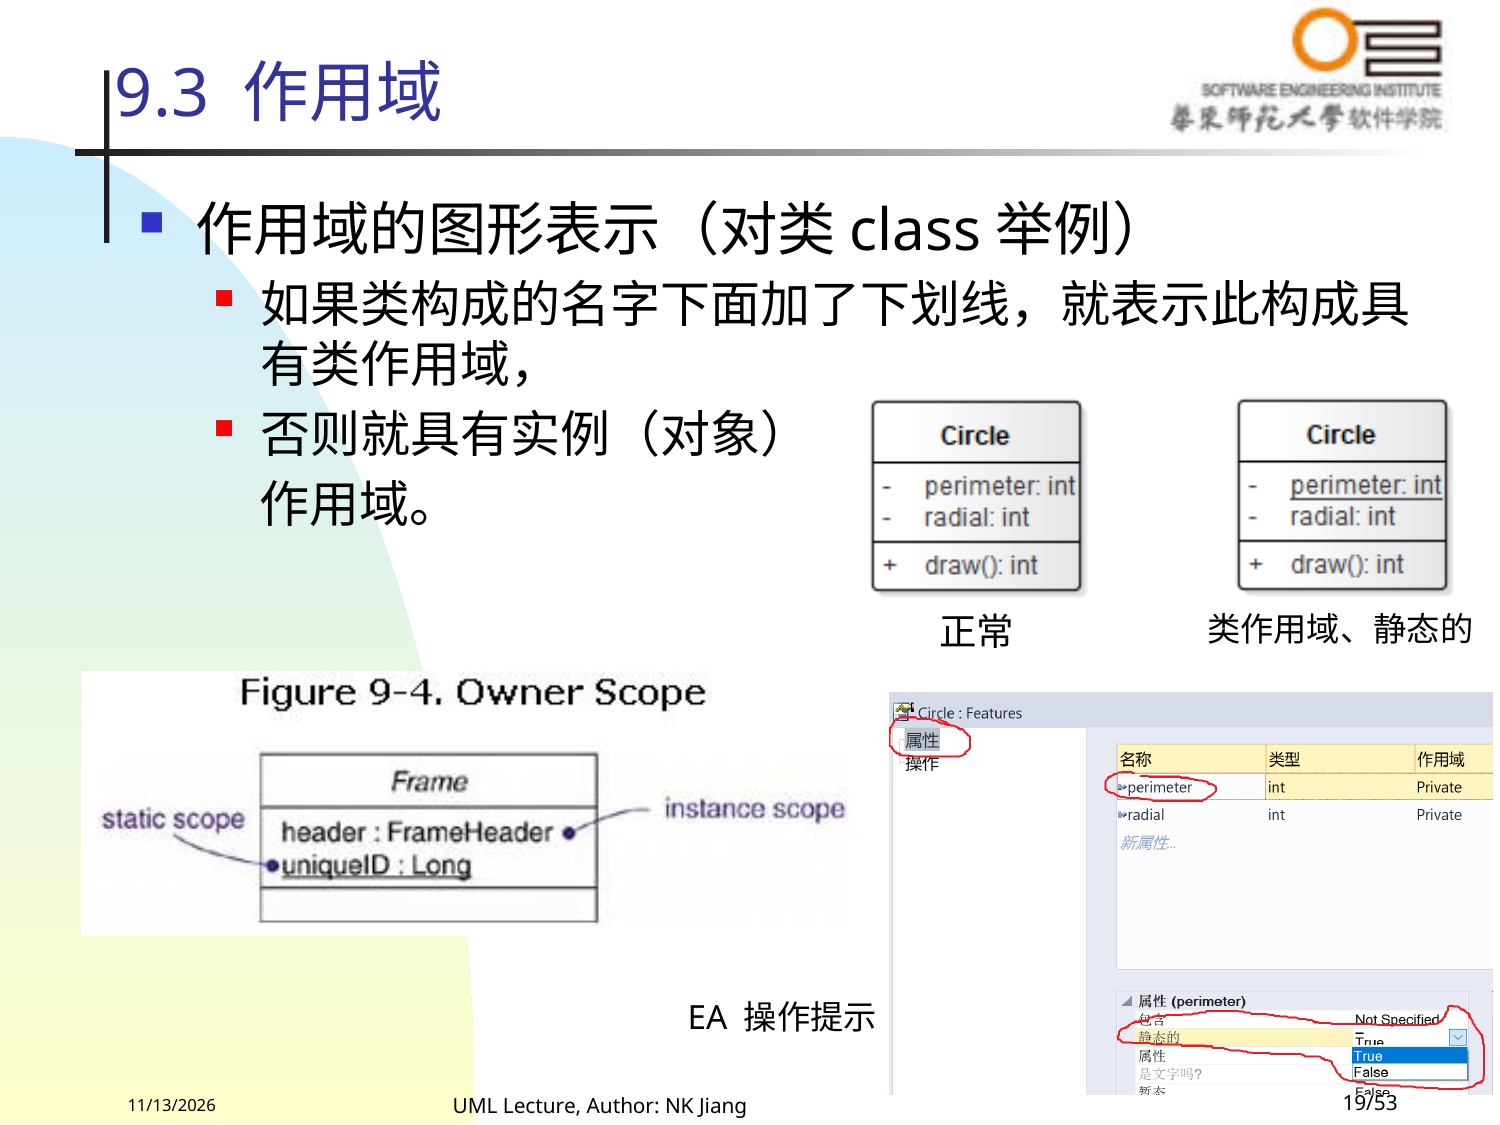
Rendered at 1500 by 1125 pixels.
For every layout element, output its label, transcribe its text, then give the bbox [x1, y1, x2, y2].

slide_number 19/53 [1099, 1104, 1413, 1125]
footer UML Lecture, Author: NK Jiang [362, 1074, 838, 1125]
picture [889, 692, 1493, 1096]
picture [1228, 390, 1458, 602]
list 作用域的图形表示（对类class举例） 如果类构成的名字下面加了下划线，就表示此构成具有类作用域， 否则就具有实例（对象） 作用域。 [123, 184, 1436, 486]
text_box 正常 [924, 610, 1029, 661]
text_box 类作用域、静态的 [1192, 601, 1489, 656]
picture [1149, 0, 1463, 138]
picture [861, 390, 1092, 602]
text_box EA 操作提示 [672, 988, 884, 1044]
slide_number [112, 1074, 362, 1125]
picture [80, 671, 862, 937]
title 9.3 作用域 [99, 24, 1163, 138]
